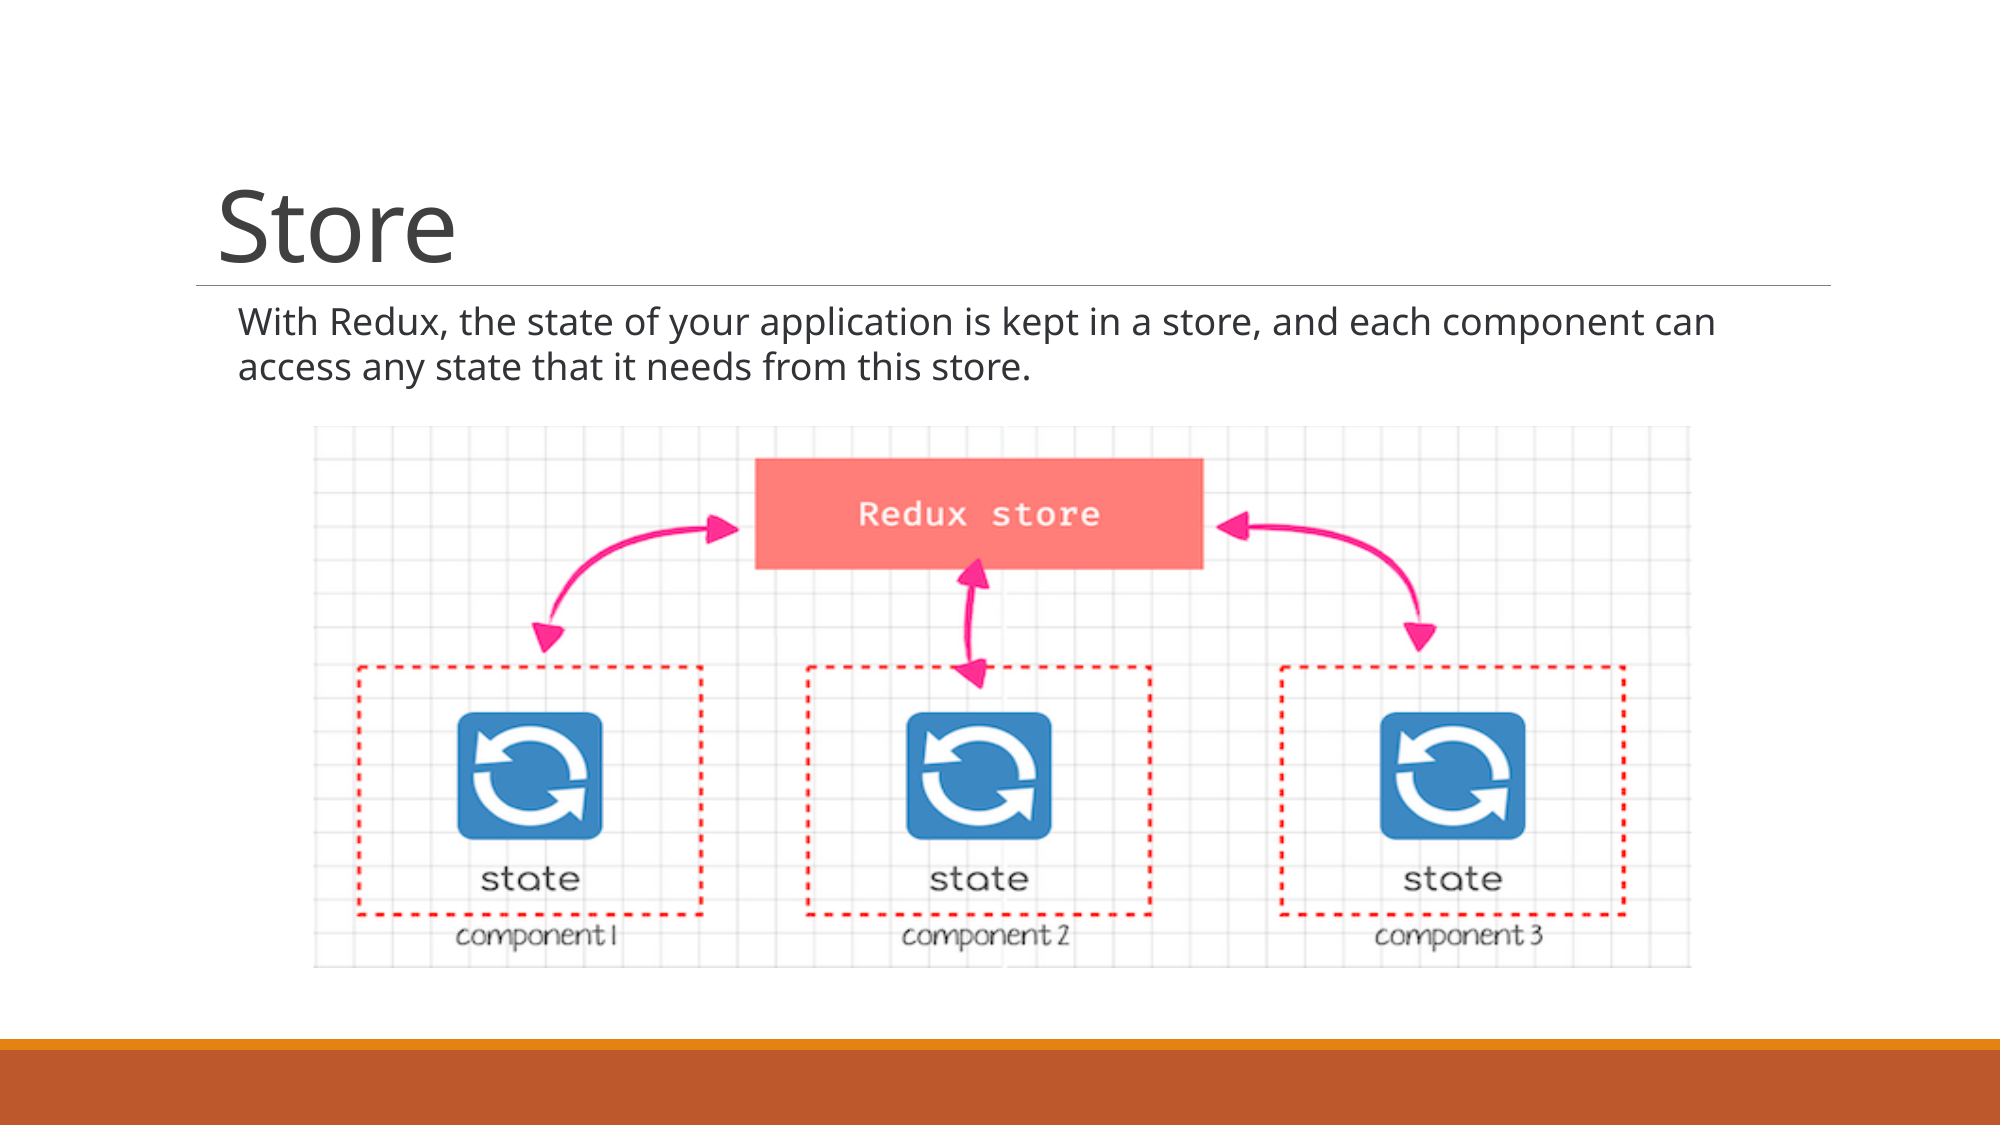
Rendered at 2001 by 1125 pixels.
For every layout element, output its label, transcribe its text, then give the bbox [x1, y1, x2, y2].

picture [312, 426, 1692, 969]
text_box With Redux, the state of your application is kept in a store, and each component can access any state that it needs from this store. [223, 290, 1811, 395]
title Store [201, 162, 1852, 291]
